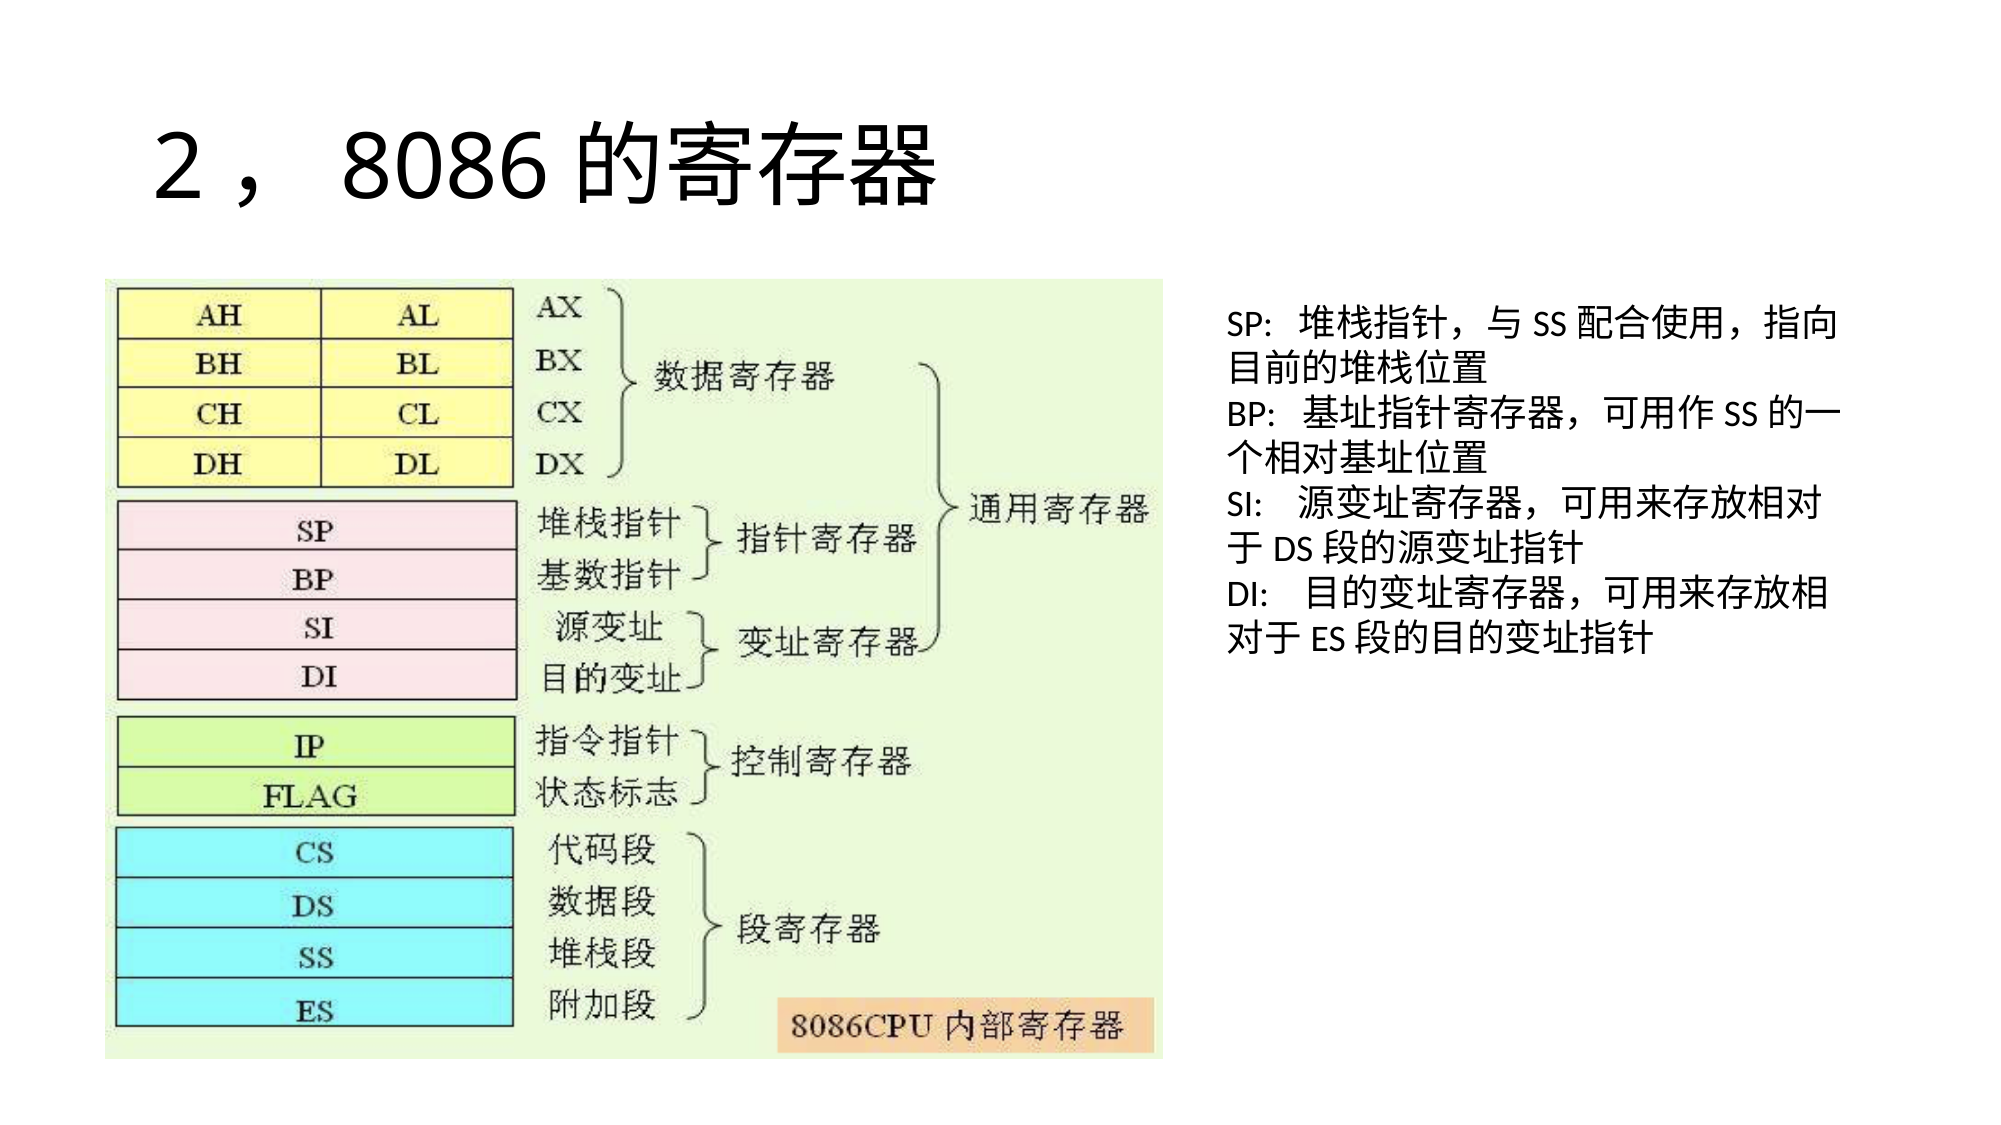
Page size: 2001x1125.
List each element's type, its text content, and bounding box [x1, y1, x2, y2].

title 2，8086的寄存器 [137, 59, 1863, 278]
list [105, 277, 1163, 1059]
text_box SP: 堆栈指针，与SS配合使用，指向目前的堆栈位置 BP: 基址指针寄存器，可用作SS的一个相对基址位置 SI: 源变址寄存器，可用来存放相对于DS段的源变址指针 DI: 目的变址寄存器，可用来存放相对于ES段的目的变址指针 [1211, 291, 1863, 667]
